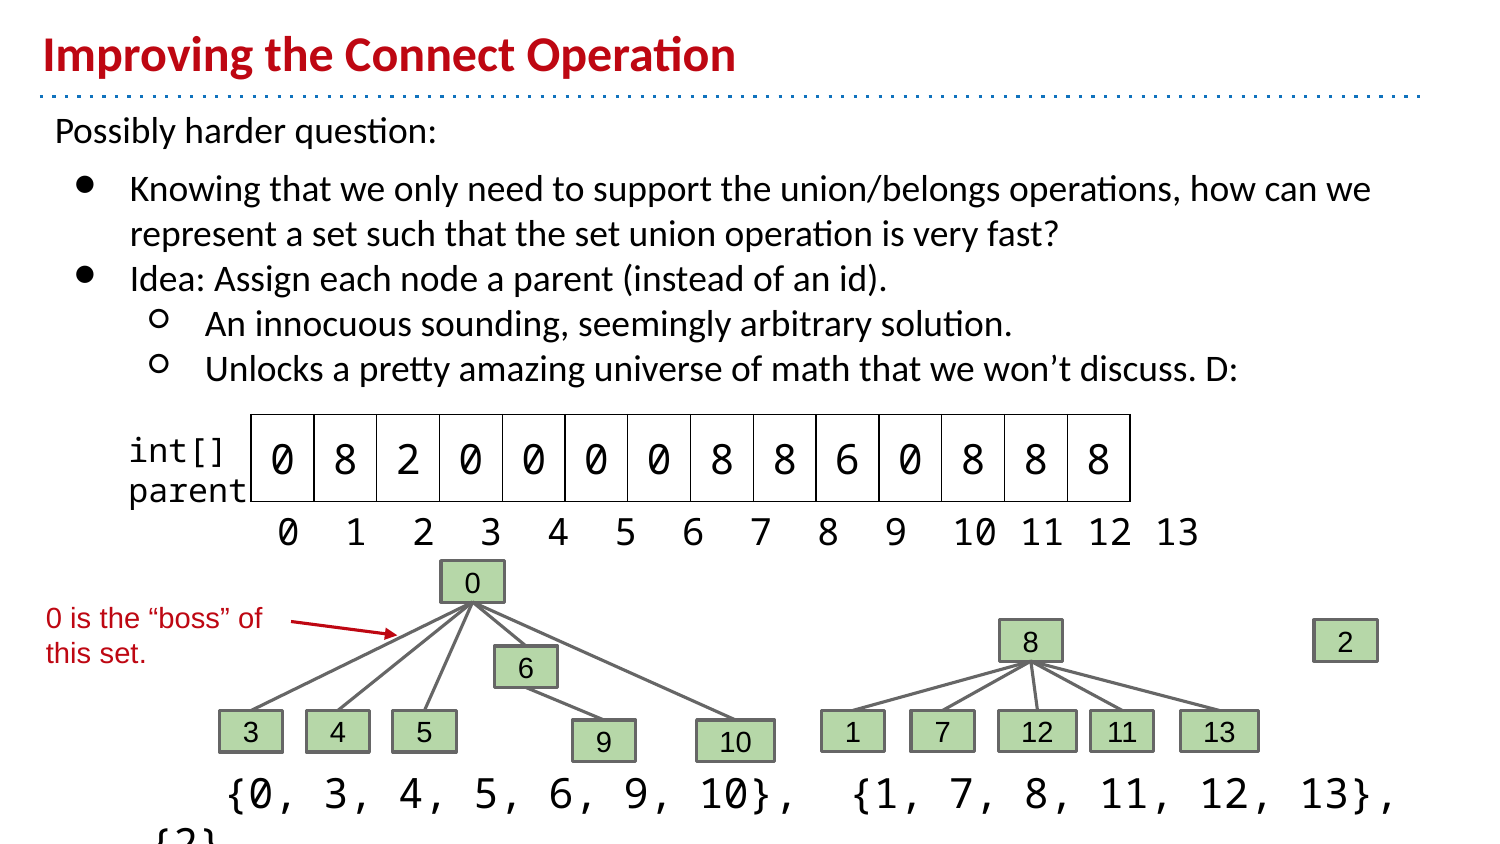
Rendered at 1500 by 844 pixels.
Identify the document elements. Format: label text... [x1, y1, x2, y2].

text_box 2 [1314, 619, 1378, 662]
table_header 0 [628, 415, 690, 492]
text_box 0 [440, 560, 505, 599]
table_header 8 [754, 415, 815, 492]
list Possibly harder question: Knowing that we only need to support the union/belongs operations, how can we represent a set such that the set union operation is very fast? Idea: Assign each node a parent (instead of an id). An innocuous sounding, seemingly arbitrary solution. Unlocks a pretty amazing universe of math that we won’t discuss. D: [39, 91, 1476, 248]
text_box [852, 660, 941, 711]
text_box int[] parent [113, 414, 327, 468]
text_box 4 [306, 719, 370, 752]
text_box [337, 601, 423, 711]
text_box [250, 601, 336, 711]
text_box {0, 3, 4, 5, 6, 9, 10}, {1, 7, 8, 11, 12, 13}, {2} [133, 751, 1456, 844]
table_header 0 [503, 415, 564, 492]
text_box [1030, 660, 1220, 711]
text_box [424, 601, 470, 711]
table_header 8 [1068, 415, 1129, 492]
text_box 7 [910, 719, 975, 752]
table_header 8 [1005, 415, 1067, 492]
table_header 8 [315, 415, 376, 492]
text_box 11 [1090, 719, 1154, 752]
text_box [472, 601, 736, 721]
table_header 0 [880, 415, 941, 492]
text_box 10 [696, 720, 775, 762]
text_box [942, 660, 1027, 711]
text_box 13 [1180, 710, 1259, 752]
table_header 0 [252, 468, 313, 501]
table_header 0 [440, 415, 502, 492]
text_box 0 1 2 3 4 5 6 7 8 9 10 11 12 13 [262, 492, 1270, 538]
table_header 8 [942, 415, 1004, 492]
text_box 1 [821, 710, 885, 752]
text_box 5 [392, 719, 457, 752]
table_header 0 [566, 415, 627, 492]
title Improving the Connect Operation [27, 15, 1378, 97]
table_header 2 [377, 415, 439, 492]
text_box 8 [999, 619, 1063, 658]
table_header 6 [817, 415, 878, 492]
table_header 8 [691, 415, 753, 492]
text_box 9 [572, 729, 636, 762]
text_box 12 [998, 720, 1077, 752]
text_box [290, 621, 398, 636]
text_box 0 is the “boss” of this set. [30, 584, 317, 665]
text_box 3 [219, 710, 283, 752]
